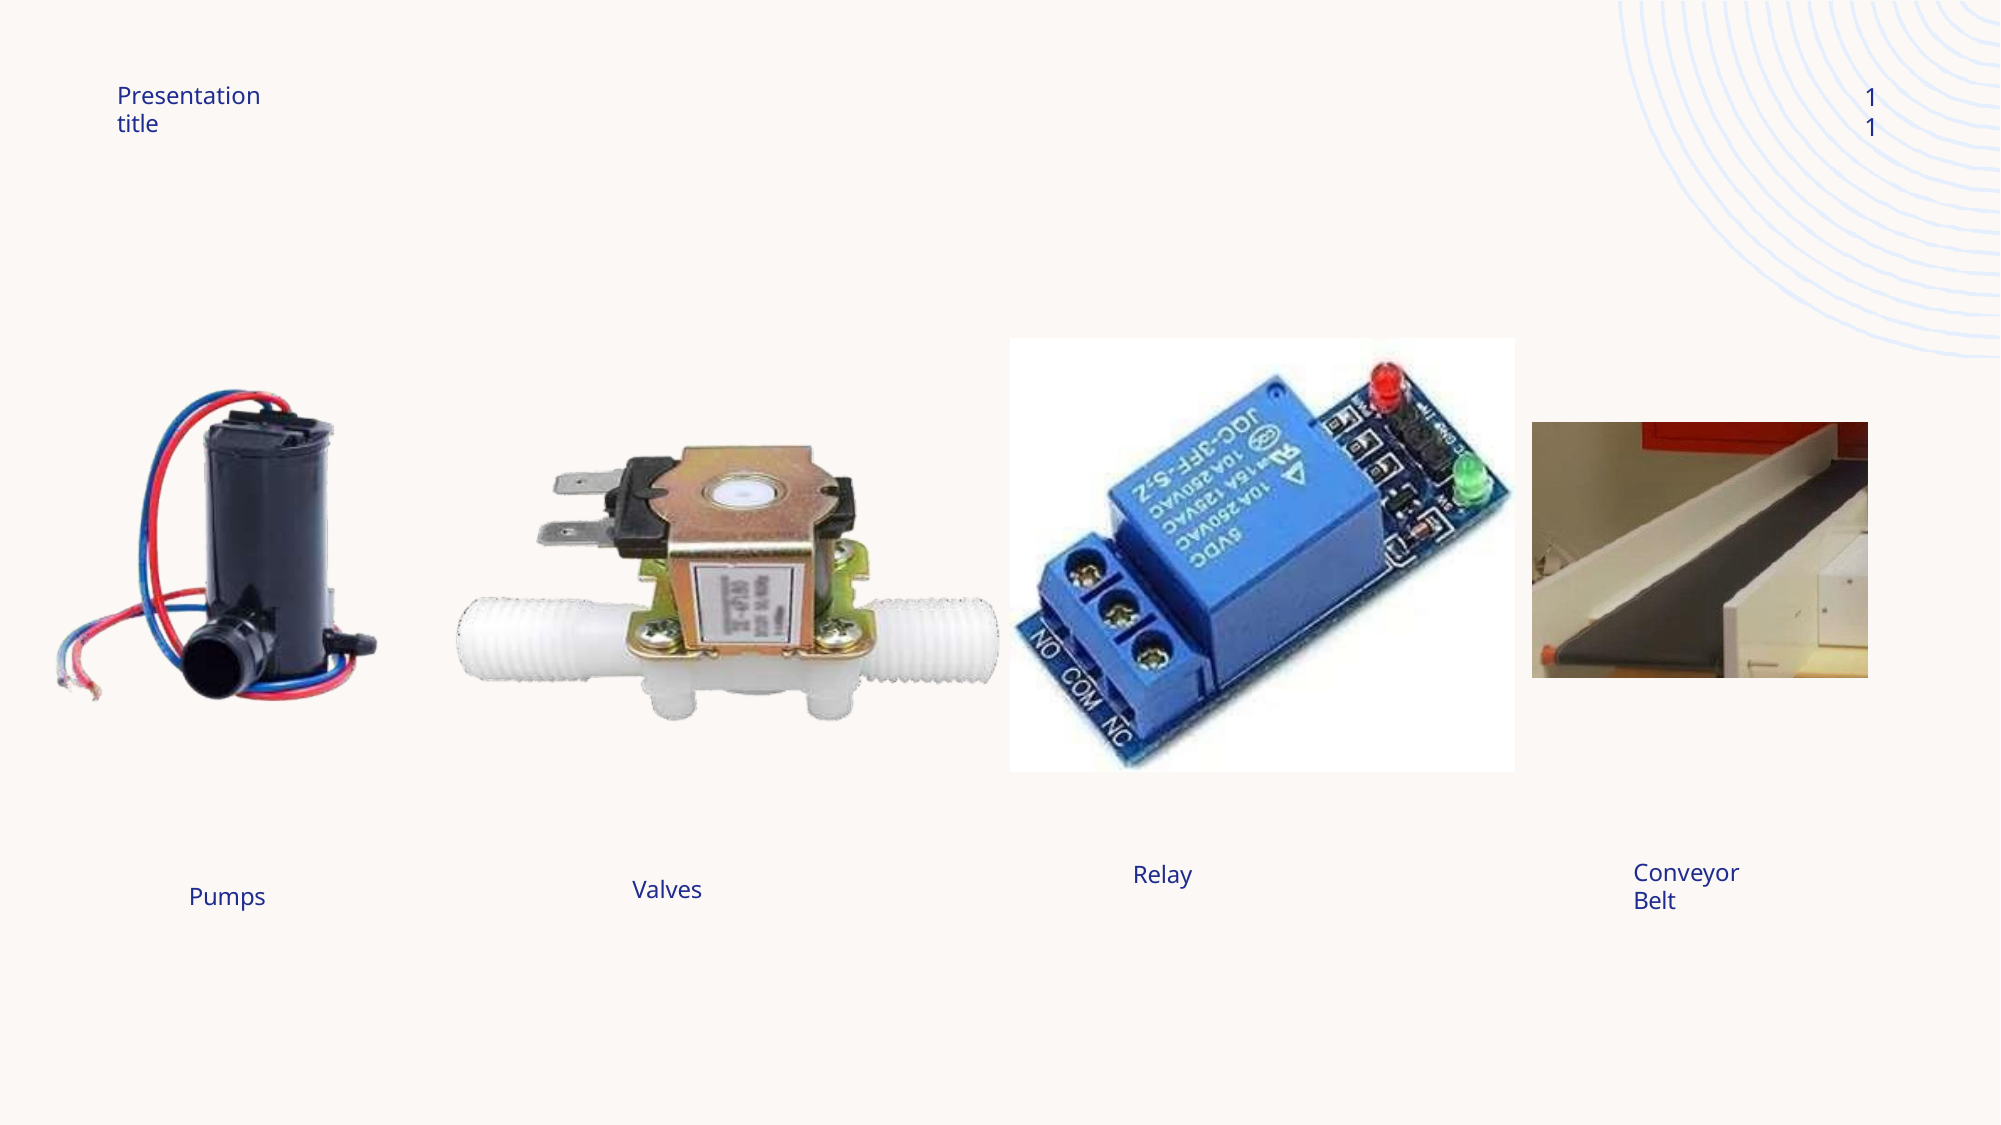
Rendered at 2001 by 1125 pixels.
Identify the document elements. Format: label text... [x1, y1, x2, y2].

text_box Pumps [186, 878, 268, 910]
picture [1531, 422, 1868, 678]
text_box Relay [1130, 864, 1198, 889]
text_box Valves [630, 872, 707, 904]
text_box Conveyor Belt [1631, 854, 1789, 915]
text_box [31, 306, 1516, 856]
picture [1618, 1, 2000, 358]
text_box Presentation title [114, 77, 303, 138]
